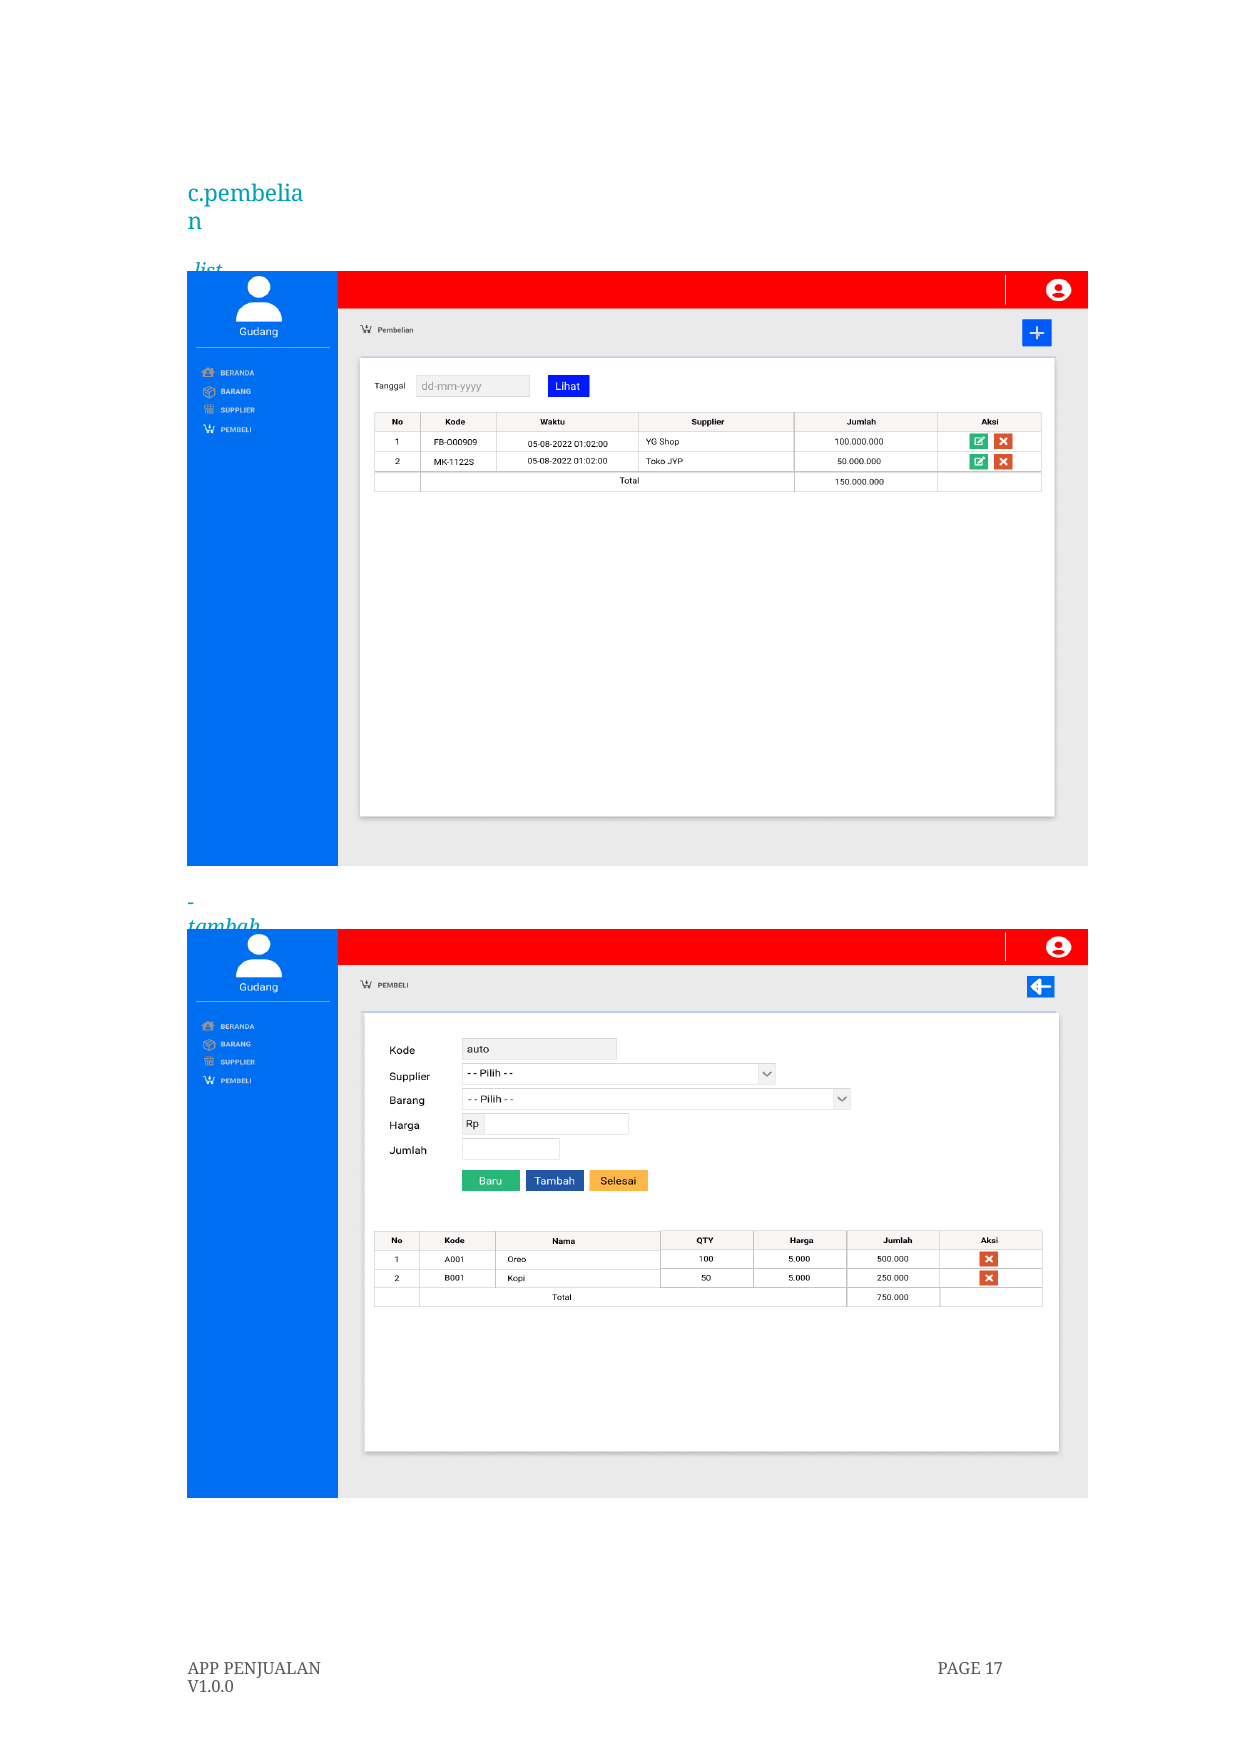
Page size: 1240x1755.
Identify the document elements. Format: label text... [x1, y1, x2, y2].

text_box -tambah [185, 886, 265, 930]
text_box c.pembelian -list [185, 176, 311, 272]
picture [187, 271, 1088, 866]
footer APP PENJUALAN V1.0.0 [185, 1660, 370, 1755]
slide_number PAGE 17 [935, 1660, 1011, 1755]
picture [187, 929, 1088, 1498]
